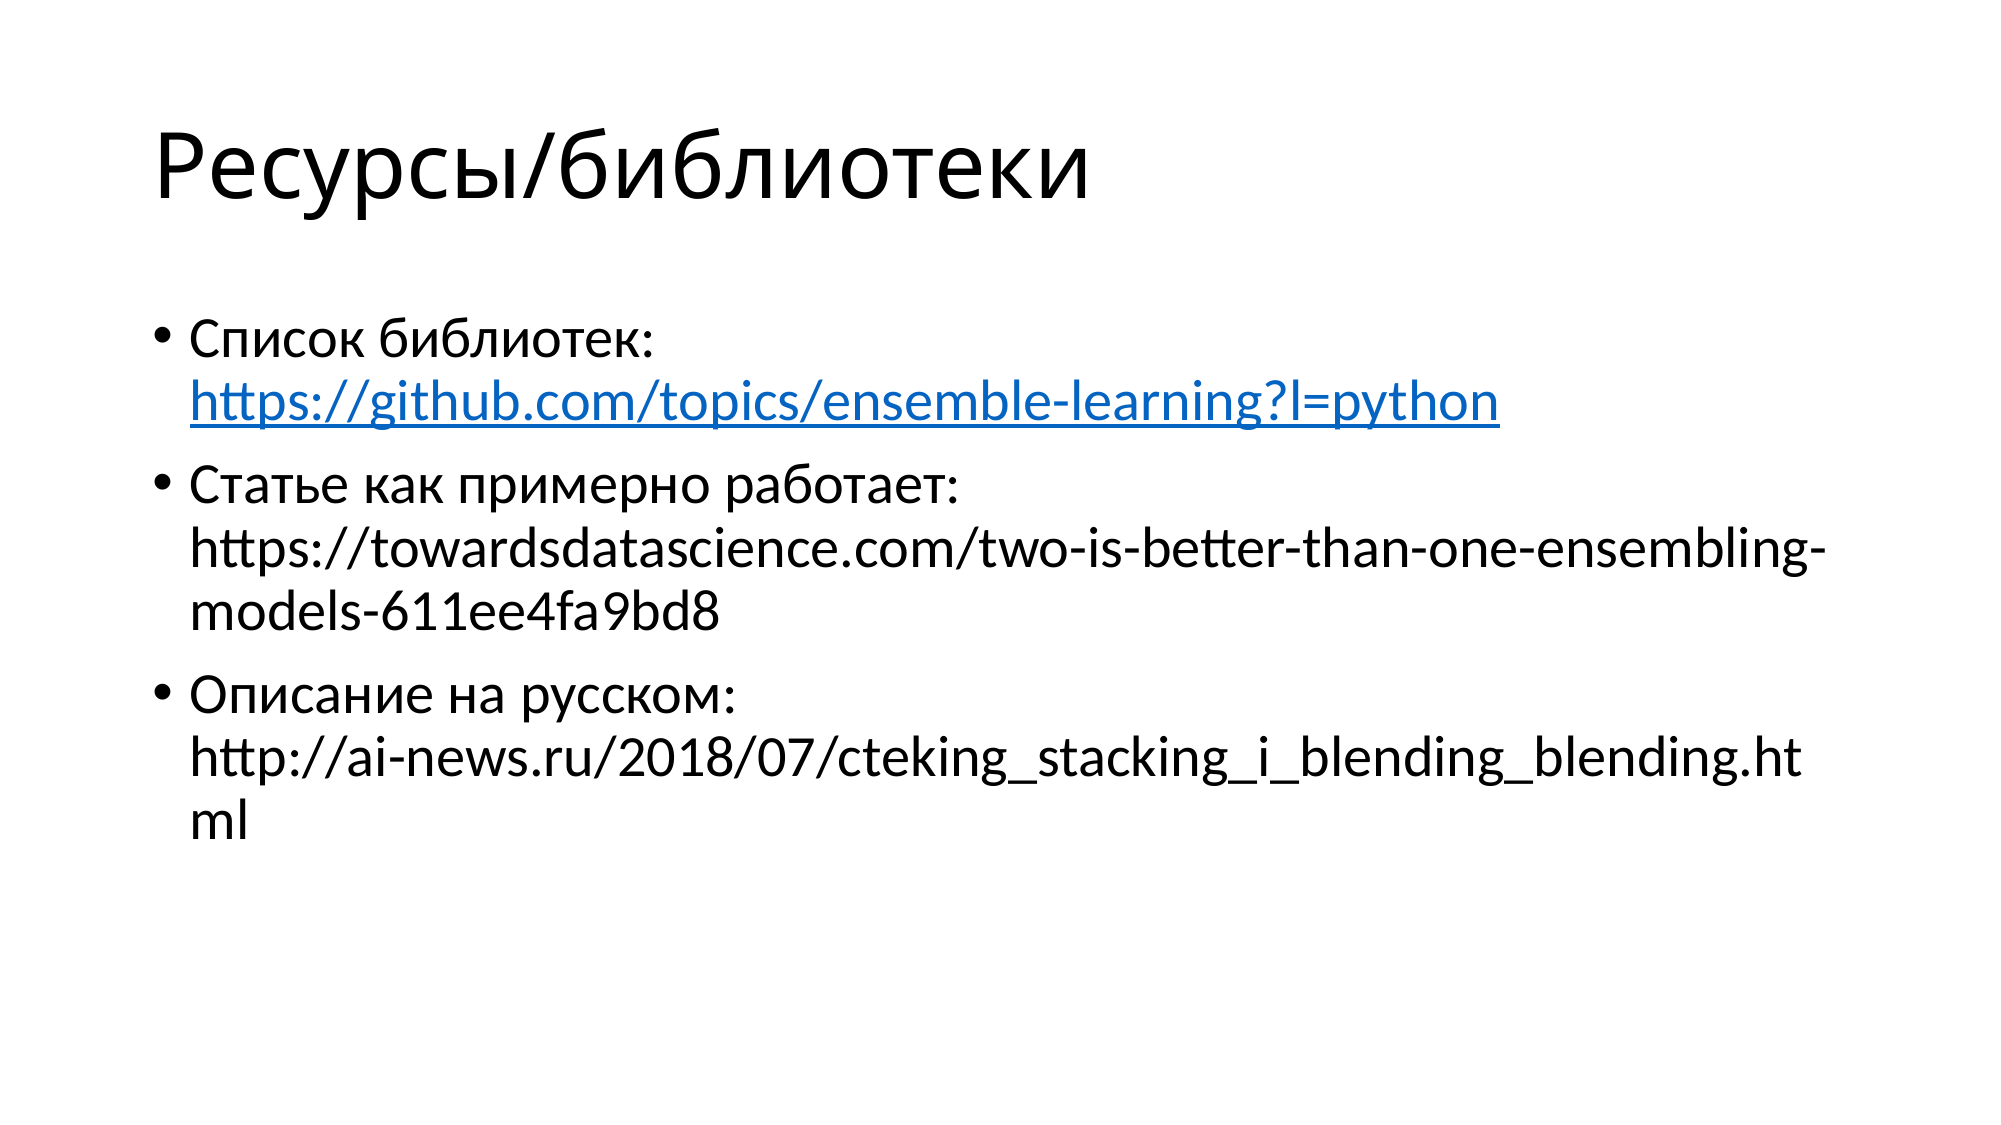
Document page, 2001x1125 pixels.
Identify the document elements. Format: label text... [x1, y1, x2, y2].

title Ресурсы/библиотеки [137, 59, 1863, 278]
list Список библиотек: https://github.com/topics/ensemble-learning?l=python Статье как примерно работает: https://towardsdatascience.com/two-is-better-than-one-ensembling-models-611ee4fa9bd8 Описание на русском: http://ai-news.ru/2018/07/cteking_stacking_i_blending_blending.html [137, 299, 1863, 1014]
